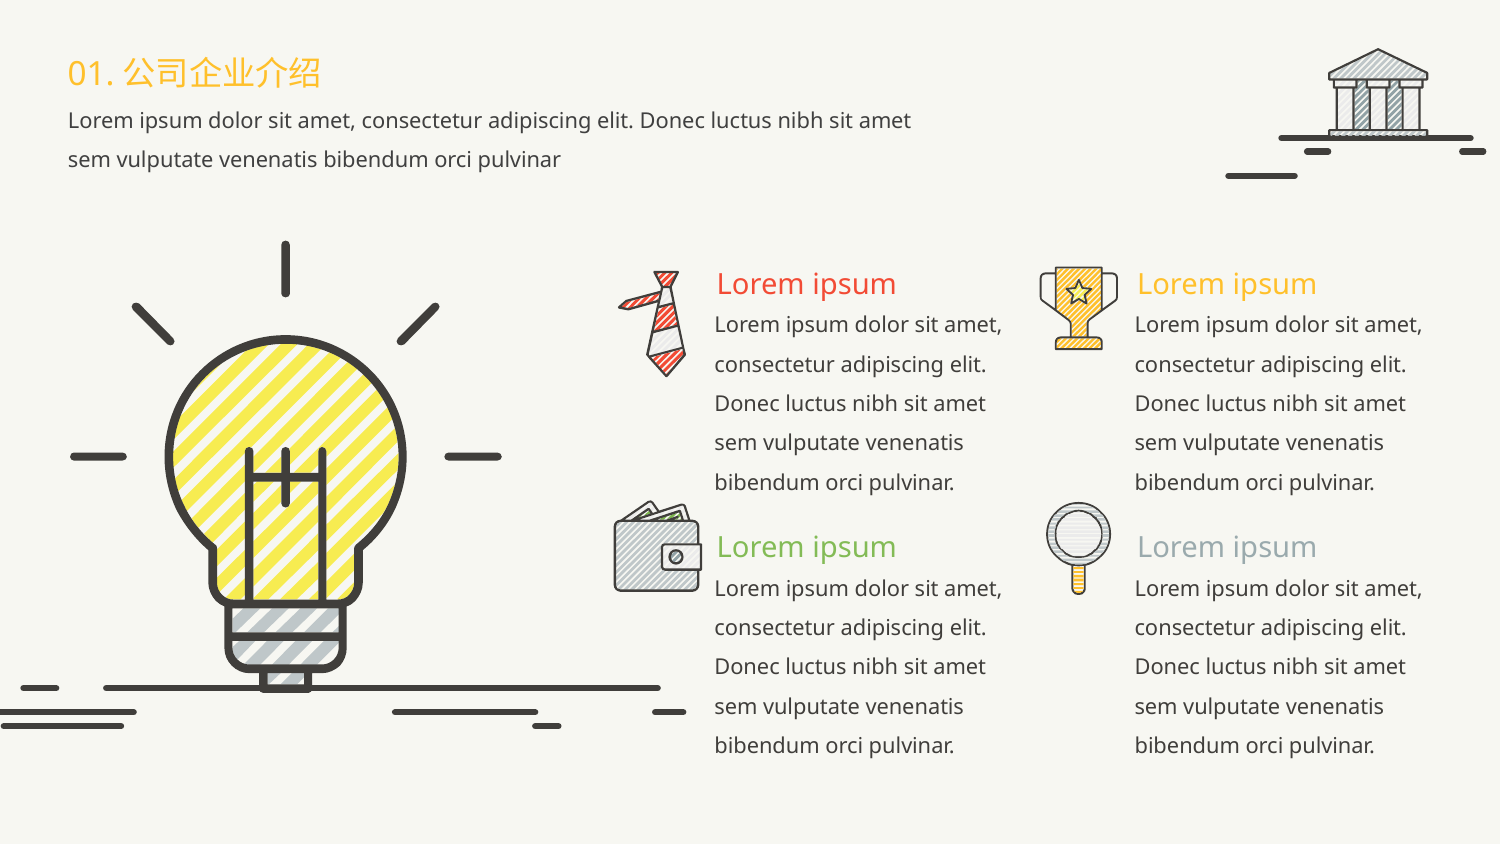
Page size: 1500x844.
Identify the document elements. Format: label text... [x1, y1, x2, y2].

text_box Lorem ipsum dolor sit amet, consectetur adipiscing elit. Donec luctus nibh sit amet sem vulputate venenatis bibendum orci pulvinar. [1119, 553, 1458, 766]
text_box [1328, 48, 1429, 139]
text_box Lorem ipsum dolor sit amet, consectetur adipiscing elit. Donec luctus nibh sit amet sem vulputate venenatis bibendum orci pulvinar. [699, 290, 1037, 502]
text_box Lorem ipsum dolor sit amet, consectetur adipiscing elit. Donec luctus nibh sit amet sem vulputate venenatis bibendum orci pulvinar [53, 85, 943, 180]
text_box Lorem ipsum dolor sit amet, consectetur adipiscing elit. Donec luctus nibh sit amet sem vulputate venenatis bibendum orci pulvinar. [699, 553, 1037, 766]
text_box Lorem ipsum [703, 521, 920, 572]
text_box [613, 500, 703, 592]
text_box Lorem ipsum [1122, 521, 1341, 572]
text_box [0, 688, 684, 727]
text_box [1046, 501, 1112, 595]
text_box Lorem ipsum dolor sit amet, consectetur adipiscing elit. Donec luctus nibh sit amet sem vulputate venenatis bibendum orci pulvinar. [1119, 290, 1458, 502]
text_box Lorem ipsum [1122, 258, 1341, 308]
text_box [1039, 266, 1118, 351]
text_box 01.公司企业介绍 [53, 45, 337, 85]
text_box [617, 270, 686, 378]
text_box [70, 240, 502, 693]
text_box Lorem ipsum [701, 258, 920, 308]
